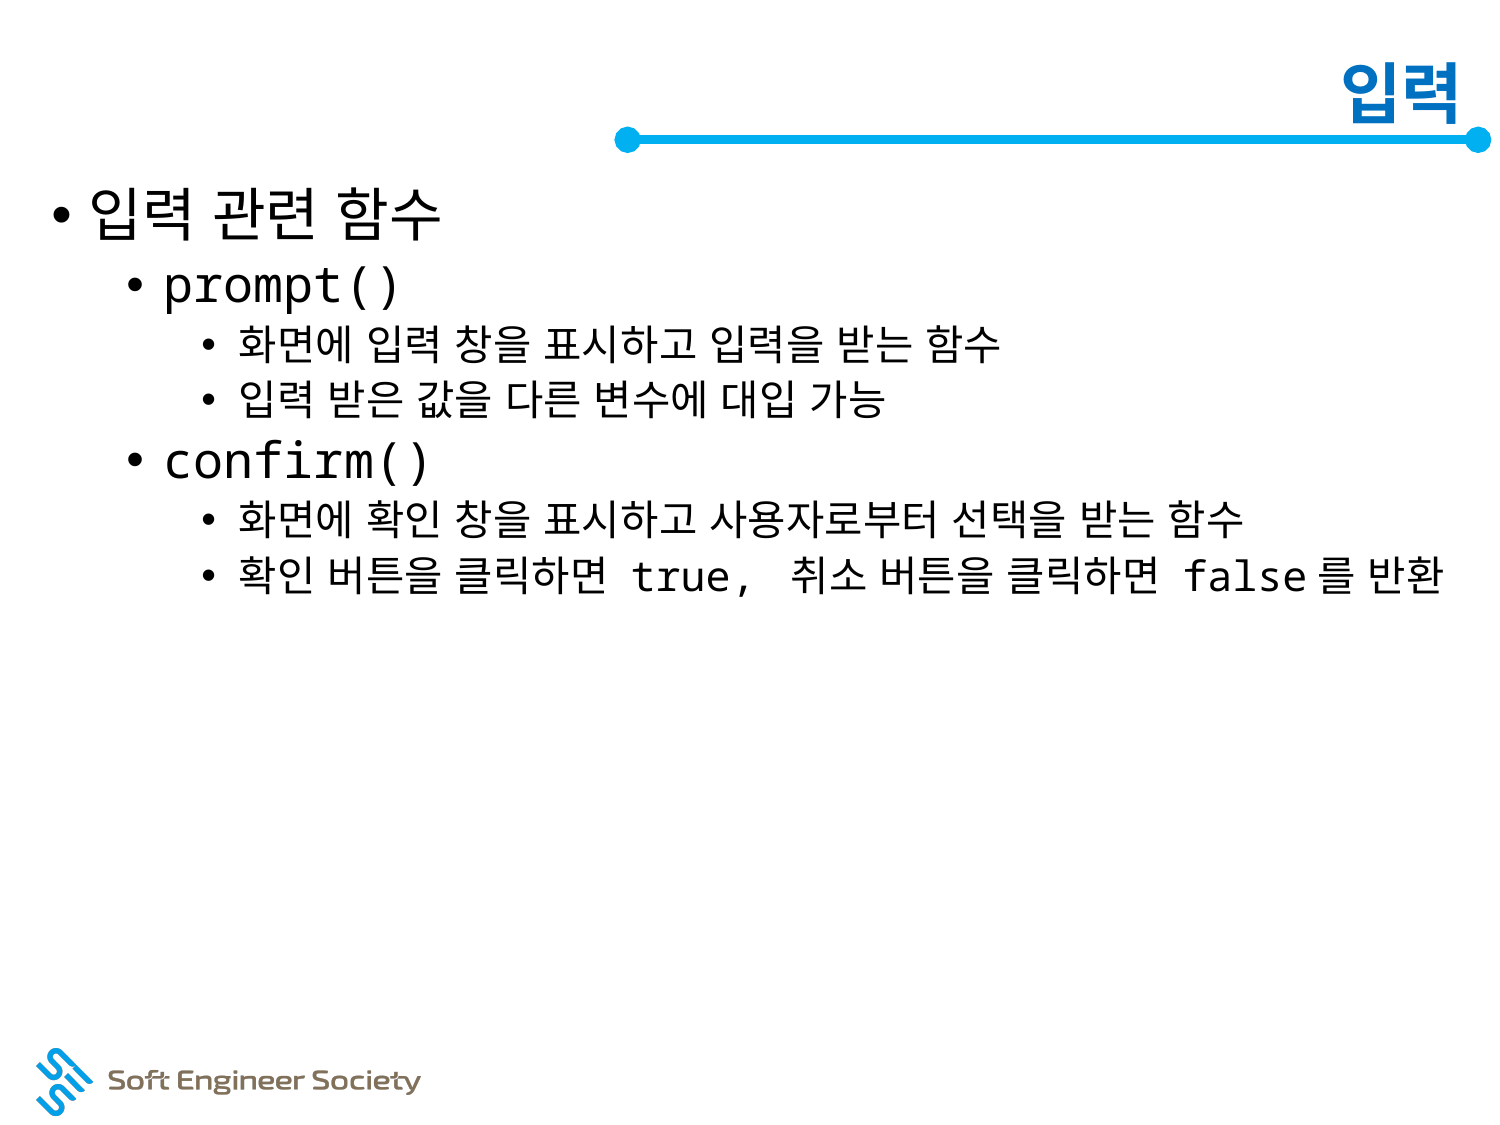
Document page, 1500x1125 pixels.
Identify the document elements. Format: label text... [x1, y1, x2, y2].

title 입력 [36, 36, 1479, 158]
picture [36, 1052, 56, 1074]
picture [36, 1052, 421, 1117]
picture [36, 1102, 53, 1117]
list 입력 관련 함수 prompt() 화면에 입력 창을 표시하고 입력을 받는 함수 입력 받은 값을 다른 변수에 대입 가능 confirm() 화면에 확인 창을 표시하고 사용자로부터 선택을 받는 함수 확인 버튼을 클릭하면 true, 취소 버튼을 클릭하면 false를 반환 [36, 179, 1479, 1052]
